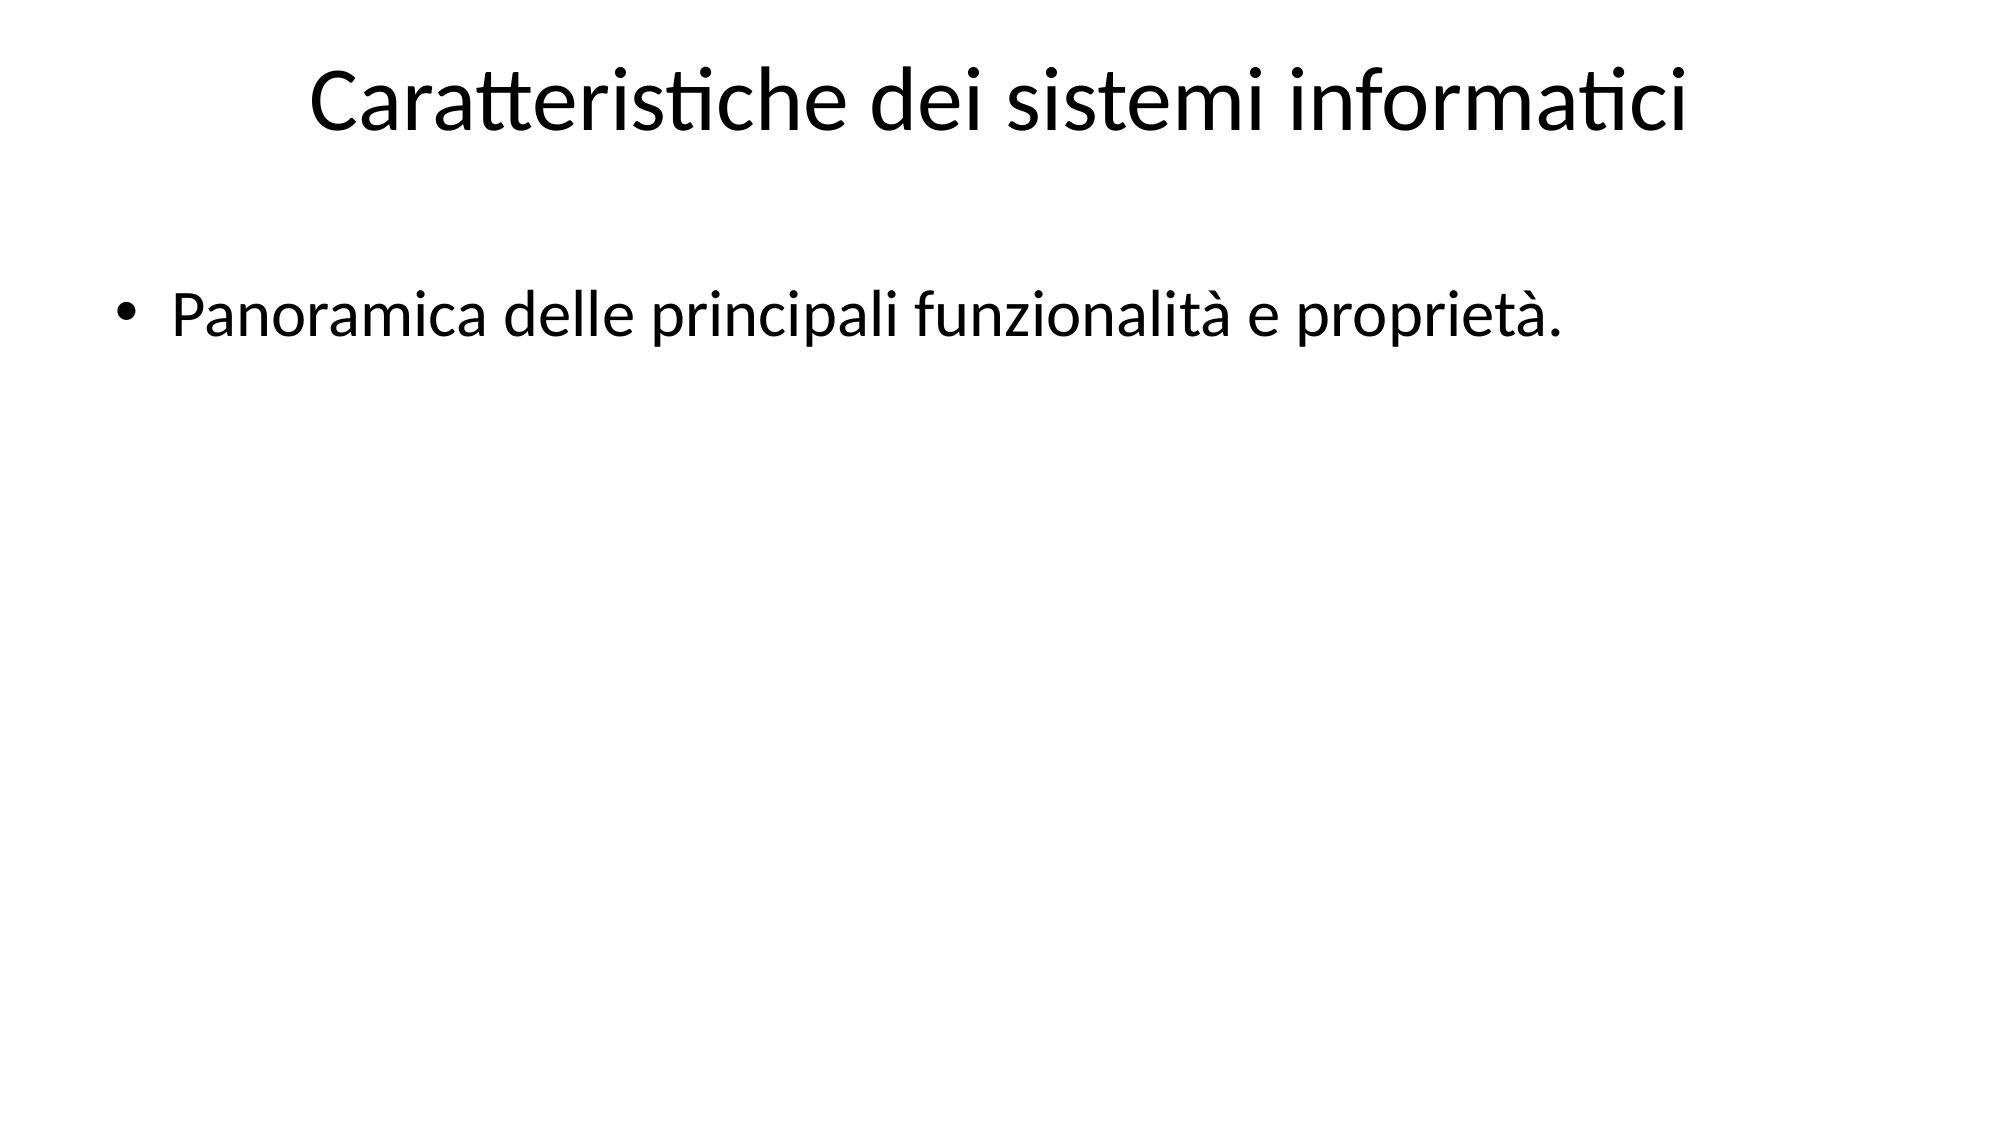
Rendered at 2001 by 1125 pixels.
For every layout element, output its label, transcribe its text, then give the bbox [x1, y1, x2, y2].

title Caratteristiche dei sistemi informatici [0, 0, 2000, 188]
list Panoramica delle principali funzionalità e proprietà. [99, 262, 1900, 1005]
